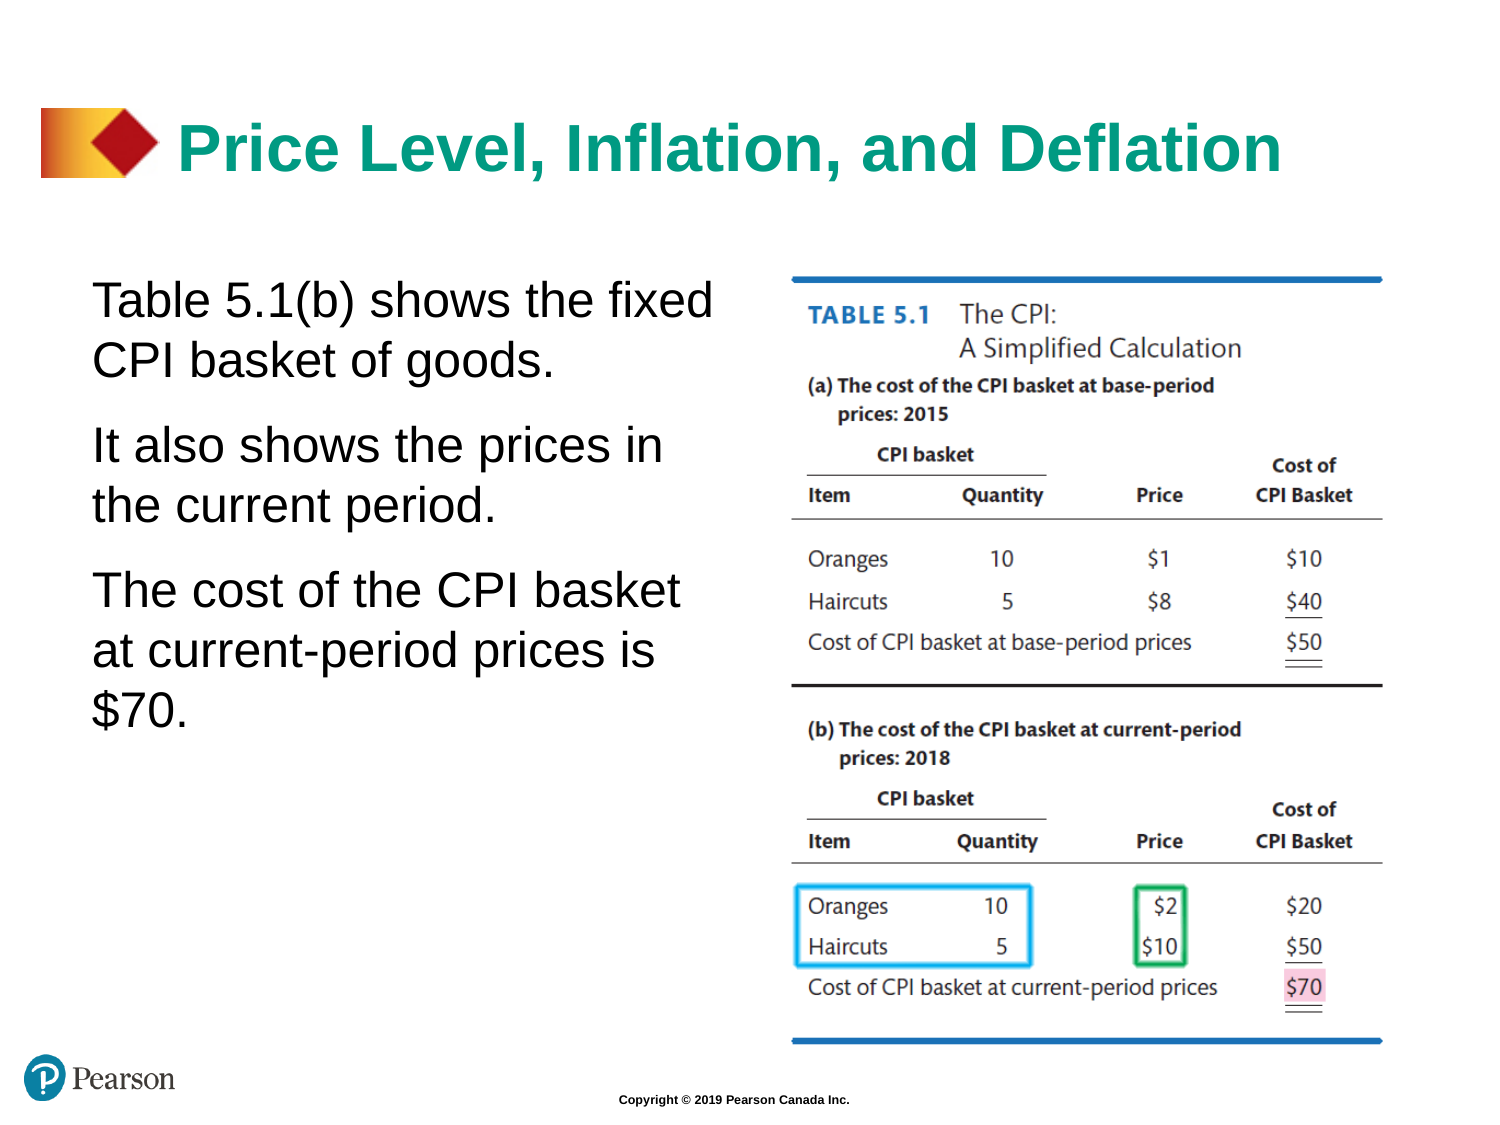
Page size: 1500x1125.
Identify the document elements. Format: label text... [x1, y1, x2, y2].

title Price Level, Inflation, and Deflation [162, 17, 1425, 273]
list Table 5.1(b) shows the fixed CPI basket of goods. It also shows the prices in the current period. The cost of the CPI basket at current-period prices is $70. [59, 259, 734, 1003]
picture [24, 1054, 41, 1072]
picture [24, 1087, 34, 1101]
picture [785, 271, 1388, 1052]
picture [33, 1064, 58, 1089]
picture [41, 108, 160, 178]
picture [50, 1054, 175, 1101]
